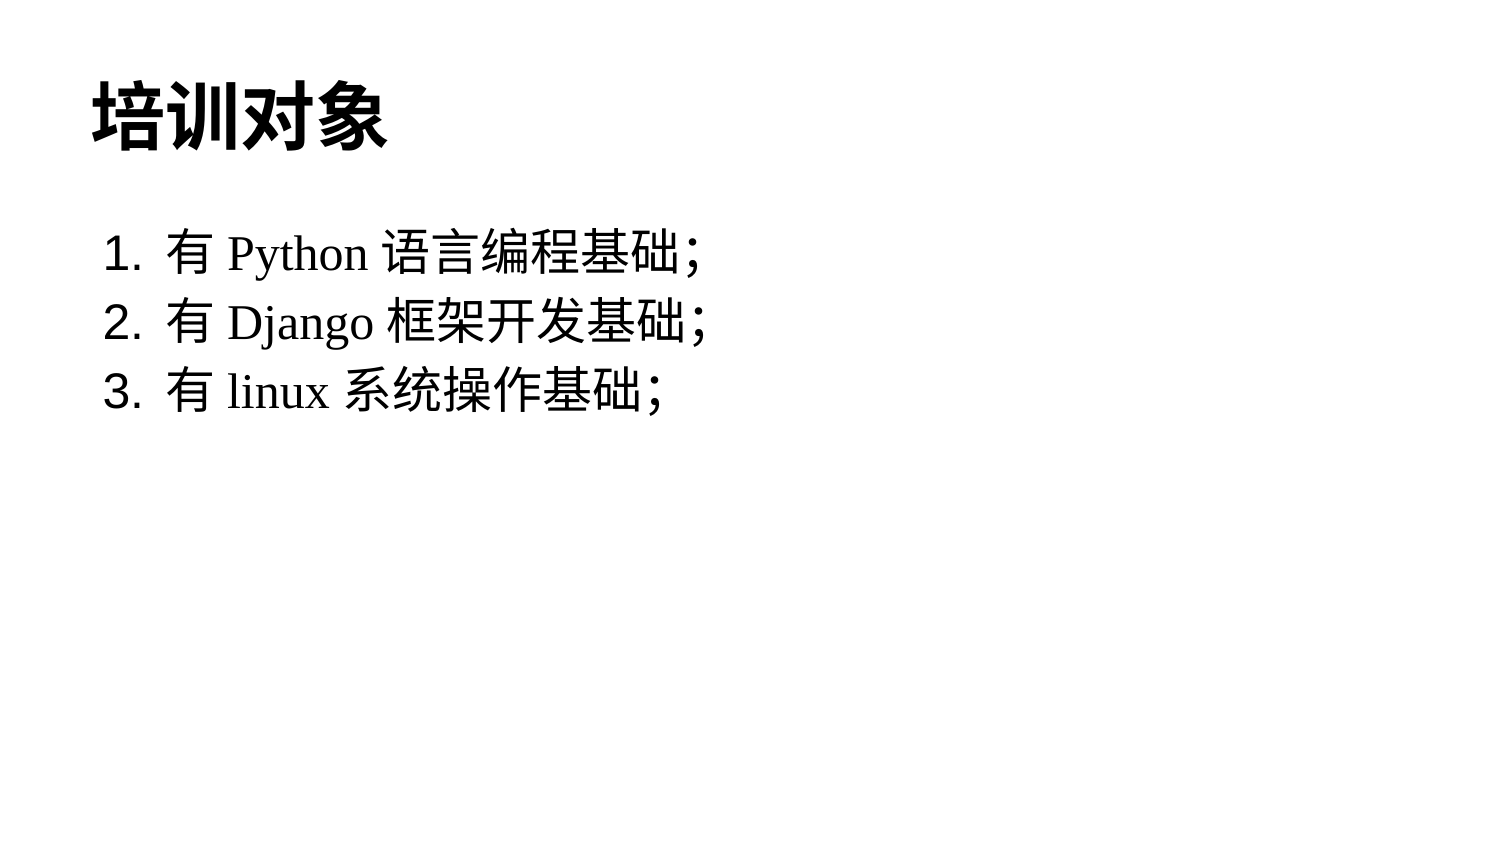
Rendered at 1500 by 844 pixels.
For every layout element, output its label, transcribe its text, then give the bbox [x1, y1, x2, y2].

list 有Python语言编程基础； 有Django框架开发基础； 有linux系统操作基础； [75, 196, 1425, 431]
title 培训对象 [75, 33, 1425, 175]
